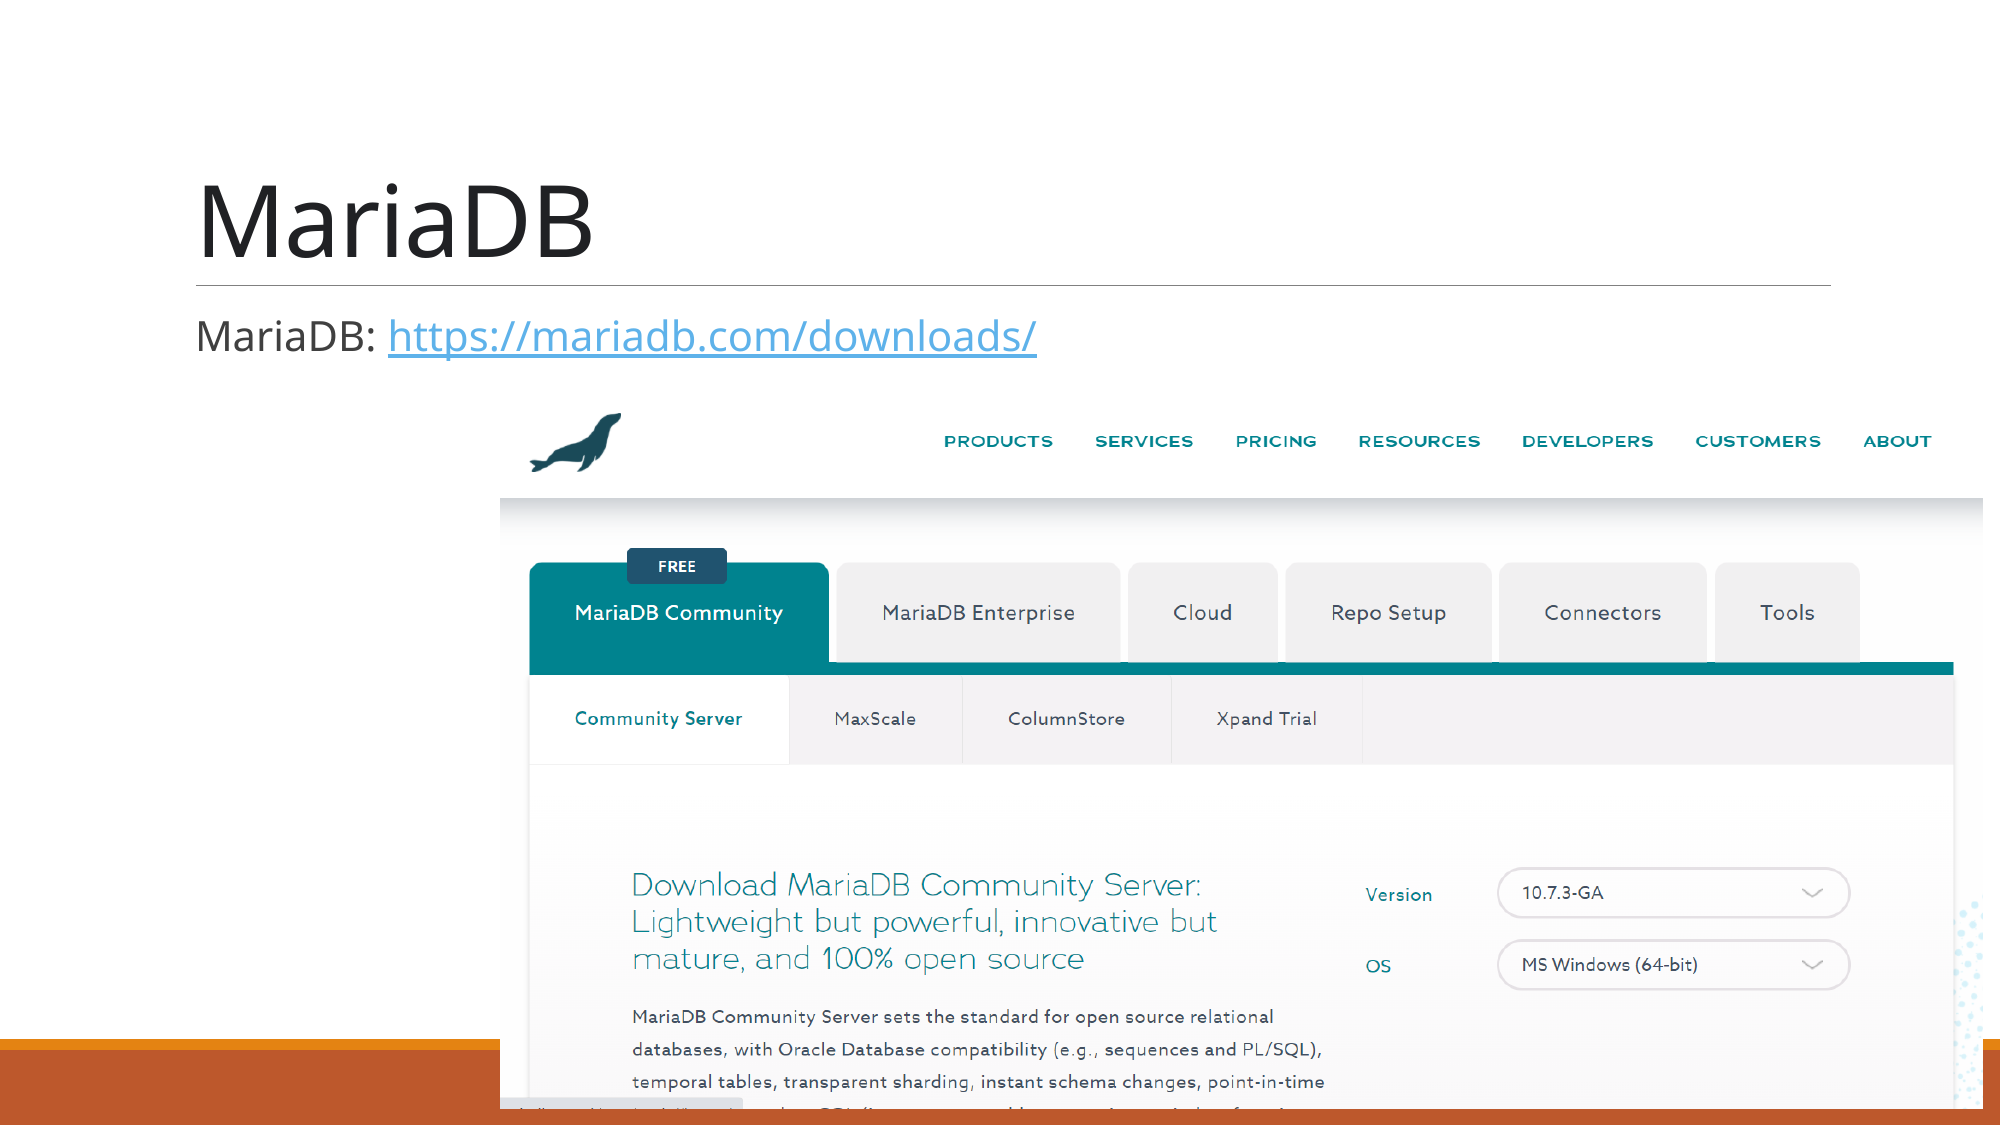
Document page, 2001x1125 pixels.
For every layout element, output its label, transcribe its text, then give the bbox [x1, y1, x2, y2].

picture [500, 390, 1983, 1110]
list MariaDB: https://mariadb.com/downloads/ [180, 302, 1830, 963]
title MariaDB [180, 47, 1830, 285]
